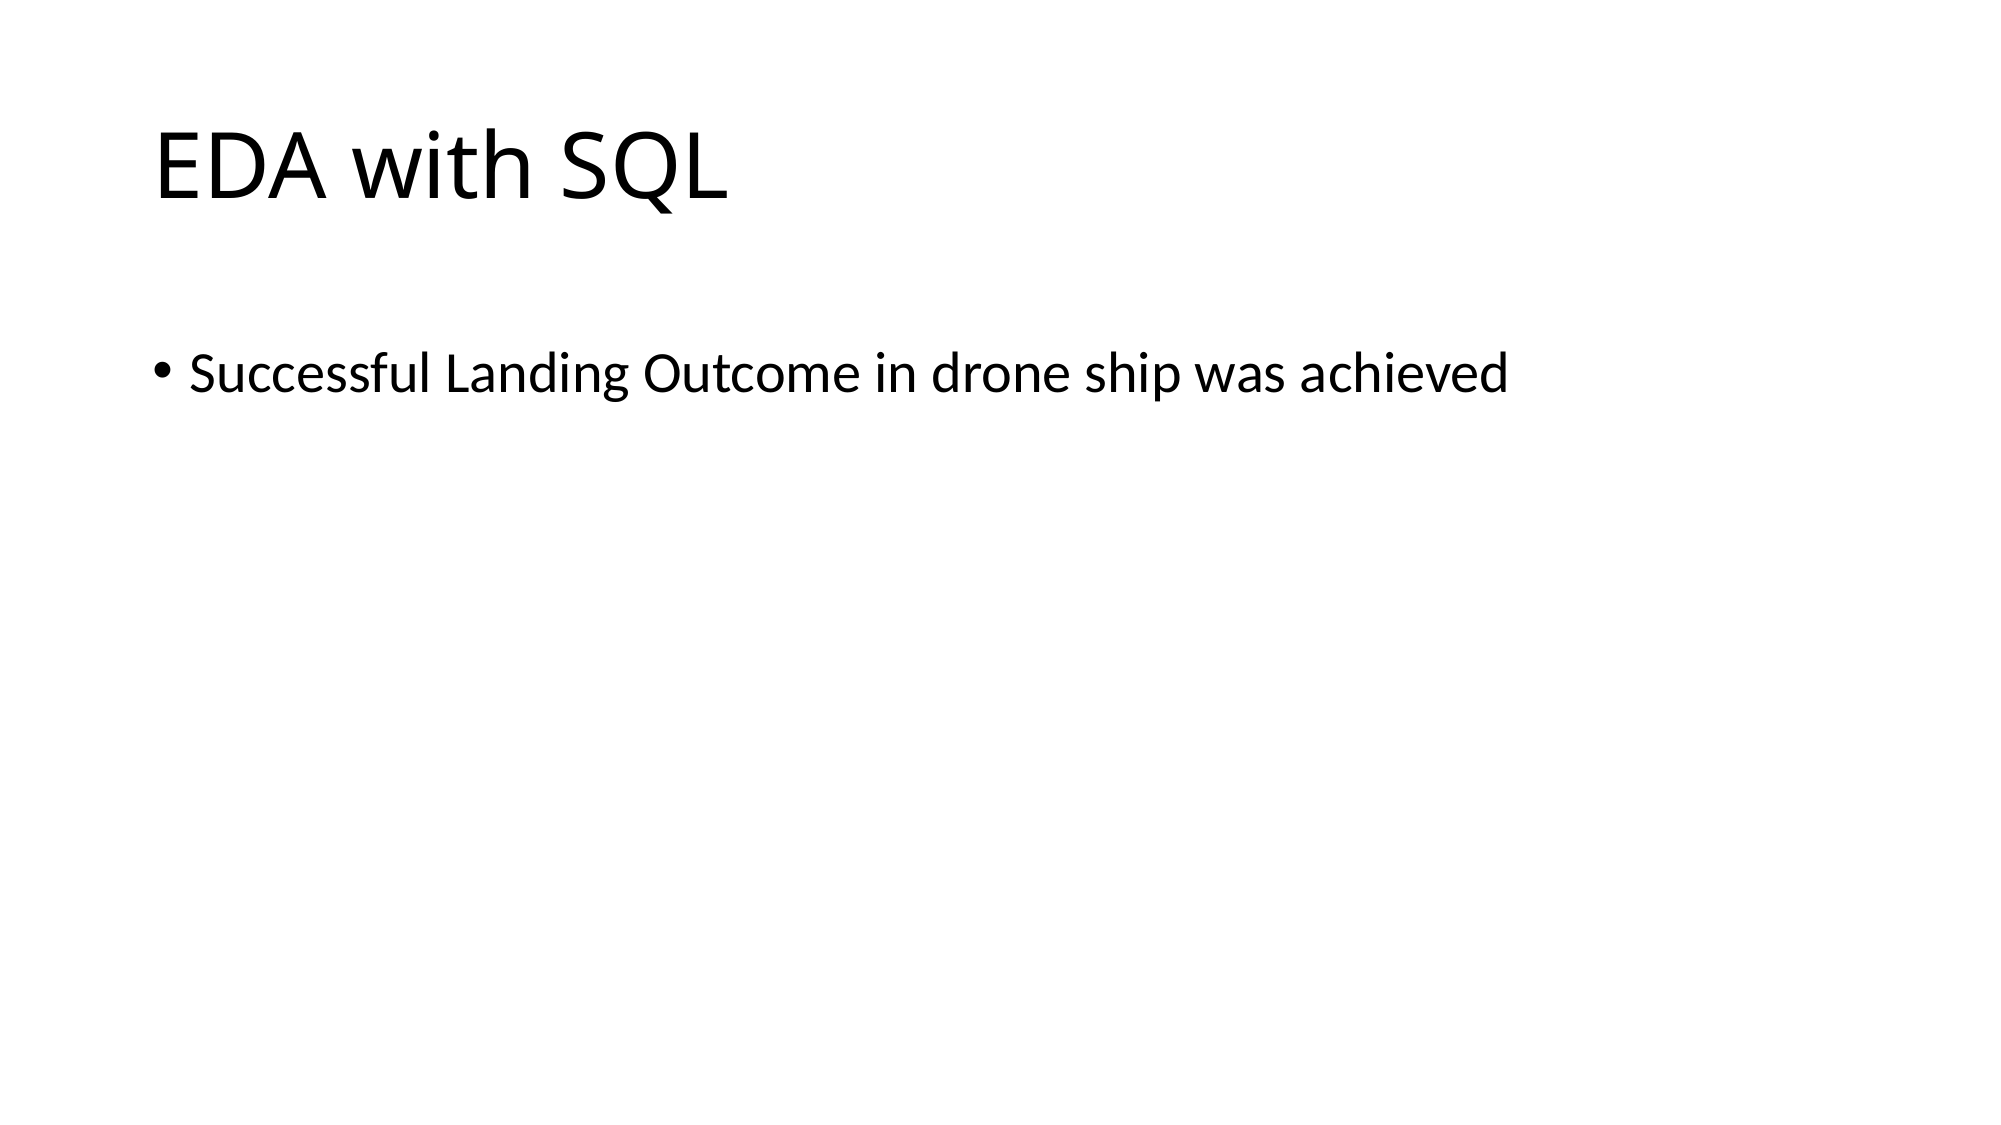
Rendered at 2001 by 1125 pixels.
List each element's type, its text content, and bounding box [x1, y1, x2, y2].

list Successful Landing Outcome in drone ship was achieved [137, 334, 1863, 1014]
title EDA with SQL [137, 59, 1863, 278]
